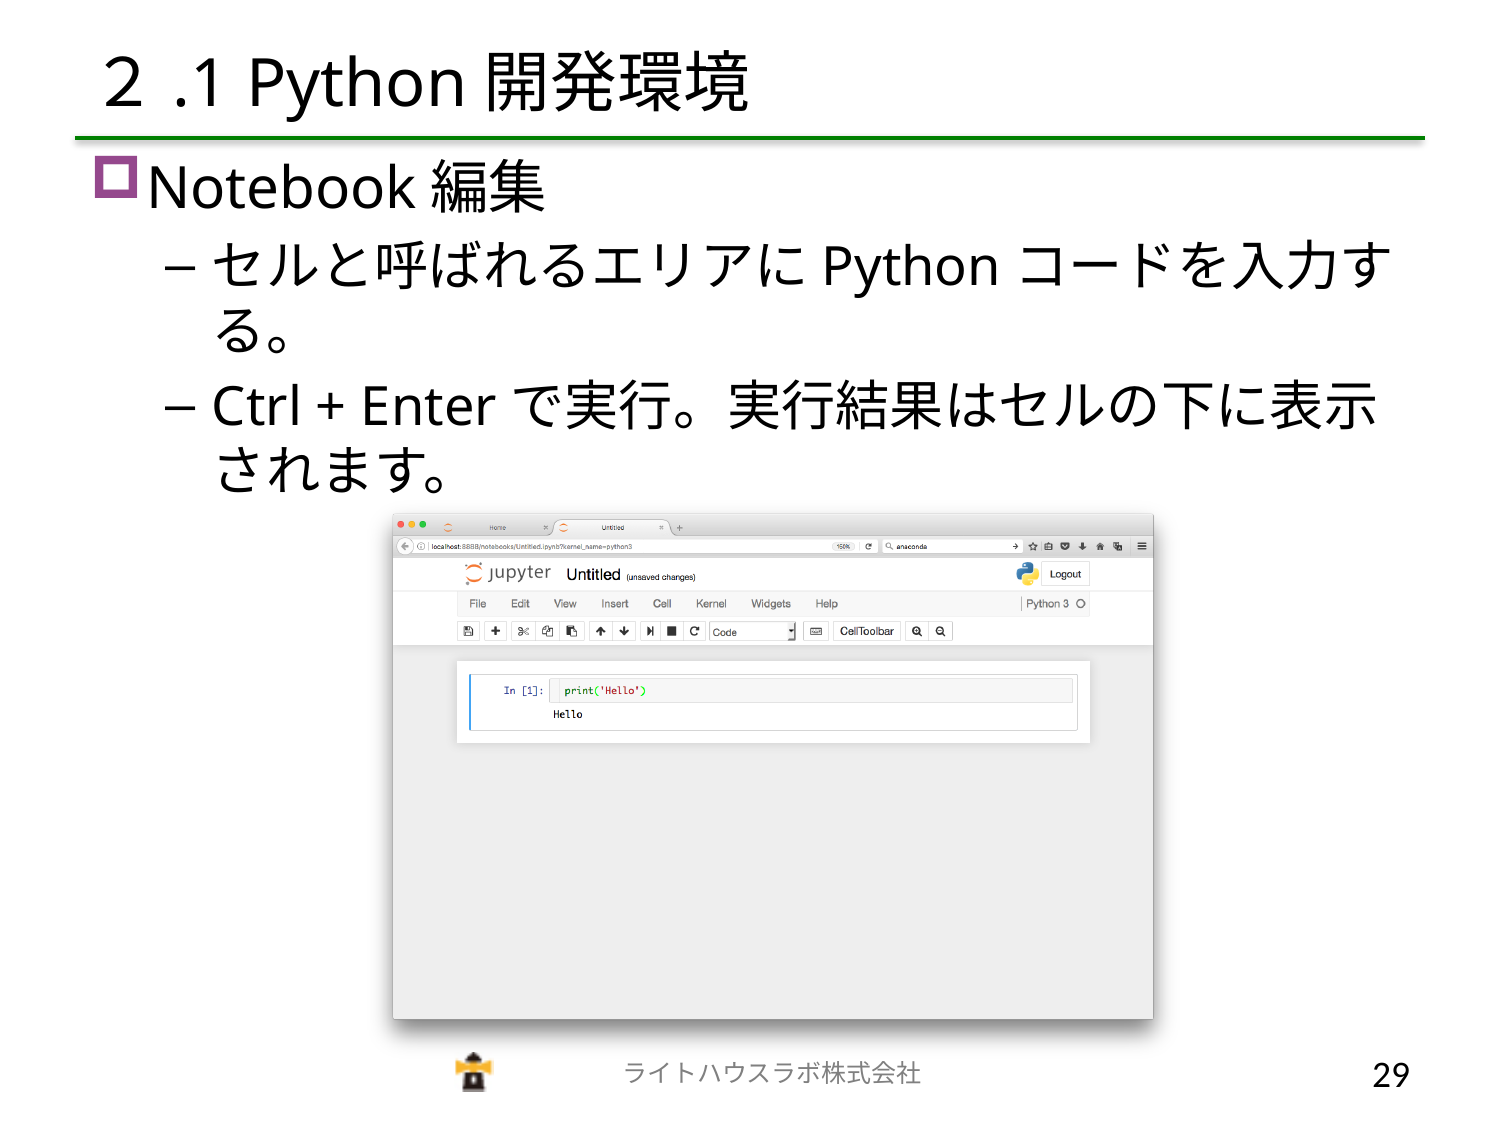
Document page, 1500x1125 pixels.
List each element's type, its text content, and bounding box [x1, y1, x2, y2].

footer ライトハウスラボ株式会社 [75, 1042, 1144, 1103]
title ２.1 Python開発環境 [75, 29, 1425, 130]
list Notebook編集 セルと呼ばれるエリアにPythonコードを入力する。 Ctrl + Enterで実行。実行結果はセルの下に表示されます。 [75, 142, 1425, 951]
picture [362, 496, 1184, 1063]
slide_number 28 [1183, 1042, 1425, 1103]
